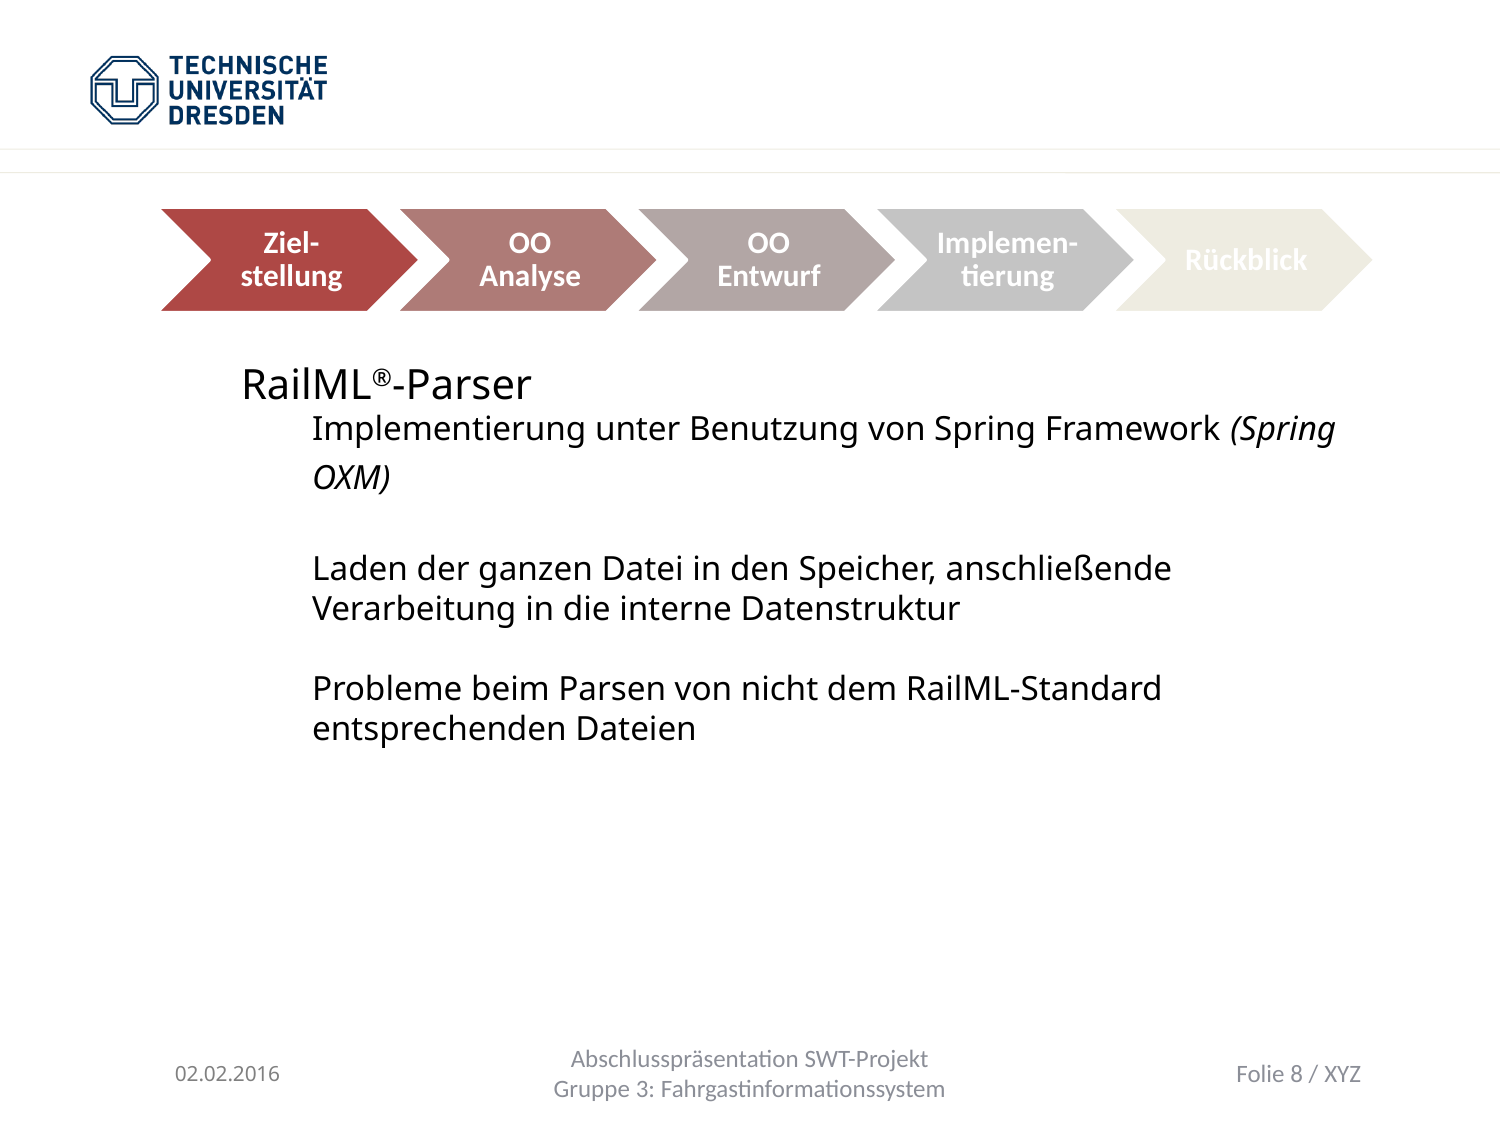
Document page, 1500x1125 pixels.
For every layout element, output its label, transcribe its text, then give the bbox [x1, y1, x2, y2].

text_box Implemen-tierung [869, 204, 1140, 316]
text_box 02.02.2016 [160, 1042, 441, 1103]
text_box Ziel-stellung [153, 204, 423, 316]
text_box OO Analyse [392, 204, 662, 316]
text_box Abschlusspräsentation SWT-Projekt Gruppe 3: Fahrgastinformationssystem [496, 1042, 1003, 1103]
text_box Folie 8 / XYZ [1059, 1042, 1376, 1103]
text_box OO Entwurf [631, 204, 901, 316]
text_box RailML®-Parser Implementierung unter Benutzung von Spring Framework (Spring OXM) Laden der ganzen Datei in den Speicher, anschließende Verarbeitung in die interne Datenstruktur Probleme beim Parsen von nicht dem RailML-Standard entsprechenden Dateien [155, 350, 1376, 1017]
text_box Rückblick [1108, 204, 1378, 316]
picture [90, 54, 327, 125]
